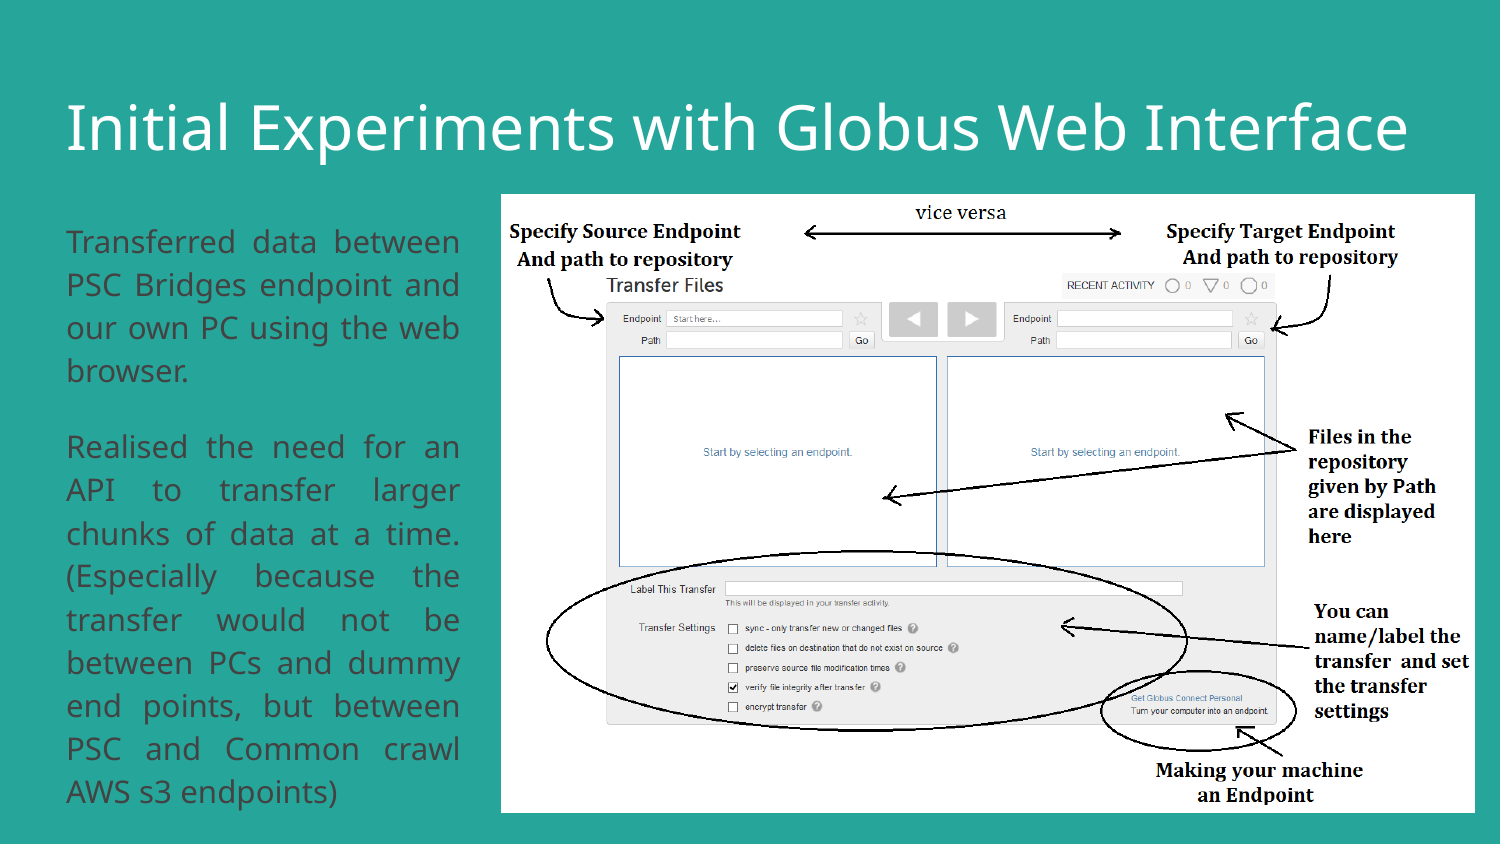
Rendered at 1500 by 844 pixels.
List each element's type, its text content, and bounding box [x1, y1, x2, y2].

list Transferred data between PSC Bridges endpoint and our own PC using the web browser. Realised the need for an API to transfer larger chunks of data at a time. (Especially because the transfer would not be between PCs and dummy end points, but between PSC and Common crawl AWS s3 endpoints) [51, 201, 477, 806]
picture [501, 193, 1476, 813]
title Initial Experiments with Globus Web Interface [51, 72, 1449, 174]
